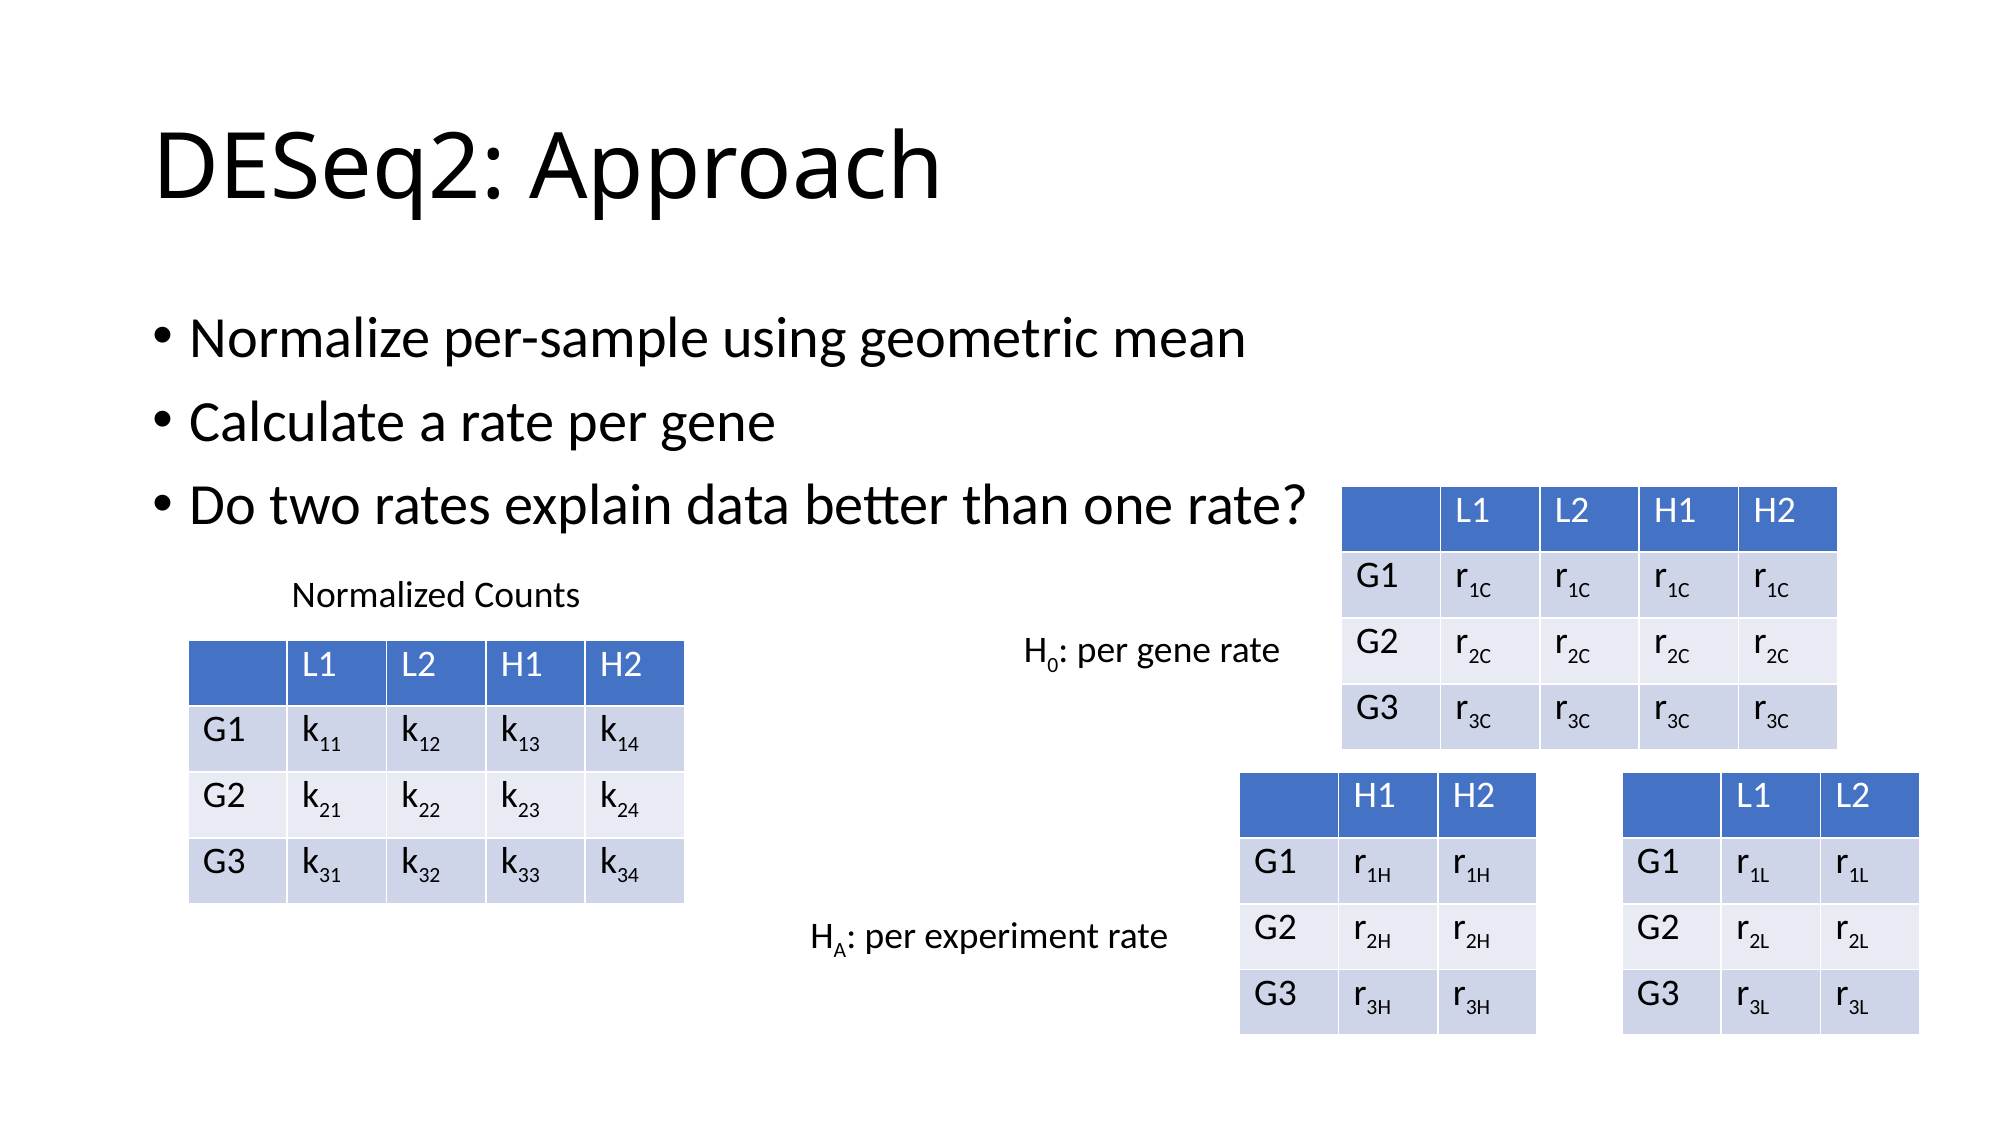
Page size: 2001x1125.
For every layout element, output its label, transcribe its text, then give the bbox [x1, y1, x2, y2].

table_cell r1C [1739, 553, 1837, 617]
table_header L2 [387, 641, 485, 705]
table_cell r2C [1640, 619, 1738, 683]
table_header L1 [288, 641, 386, 705]
table_cell r1H [1439, 839, 1536, 903]
table_cell r2C [1739, 619, 1837, 683]
table_header L2 [1541, 487, 1638, 551]
table_cell r3H [1339, 970, 1437, 1034]
title DESeq2: Approach [137, 59, 1863, 278]
table_cell r2C [1541, 619, 1638, 683]
table_header L2 [1821, 773, 1919, 837]
table_cell k12 [387, 707, 485, 771]
table_cell r3H [1439, 970, 1536, 1034]
table_cell G1 [1342, 553, 1440, 617]
table_header H1 [487, 641, 584, 705]
table_header [1342, 487, 1440, 551]
table_cell k14 [586, 707, 684, 771]
text_box HA: per experiment rate [795, 903, 1197, 970]
table_header H2 [586, 641, 684, 705]
table_cell r2H [1339, 905, 1437, 969]
table_cell r2C [1441, 619, 1539, 683]
table_cell r1L [1722, 839, 1820, 903]
text_box H0: per gene rate [1009, 618, 1316, 684]
table_header [1240, 773, 1338, 837]
table_cell k21 [288, 773, 386, 837]
table_cell k24 [586, 773, 684, 837]
table_cell k34 [586, 839, 684, 903]
table_cell r1L [1821, 839, 1919, 903]
table_cell G2 [189, 773, 286, 837]
table_cell r2H [1439, 905, 1536, 969]
table_cell k22 [387, 773, 485, 837]
table_cell k31 [288, 839, 386, 903]
table_cell G2 [1623, 905, 1720, 969]
text_box Normalized Counts [187, 562, 685, 623]
list Normalize per-sample using geometric mean Calculate a rate per gene Do two rates explain data better than one rate? [137, 299, 1863, 1014]
table_cell G1 [1623, 839, 1720, 903]
table_cell G3 [1342, 685, 1440, 749]
table_cell r3C [1441, 685, 1539, 749]
table_cell k11 [288, 707, 386, 771]
table_cell r3C [1739, 685, 1837, 749]
table_cell r2L [1821, 905, 1919, 969]
table_cell G2 [1342, 619, 1440, 683]
table_header L1 [1722, 773, 1820, 837]
table_cell k13 [487, 707, 584, 771]
table_cell r3L [1722, 970, 1820, 1034]
table_header H1 [1339, 773, 1437, 837]
table_cell G1 [1240, 839, 1338, 903]
table_cell G1 [189, 707, 286, 771]
table_header [1623, 773, 1720, 837]
table_cell r2L [1722, 905, 1820, 969]
table_cell k23 [487, 773, 584, 837]
table_header [189, 641, 286, 705]
table_cell r1C [1441, 553, 1539, 617]
table_cell r1H [1339, 839, 1437, 903]
table_cell r3C [1541, 685, 1638, 749]
table_cell r1C [1640, 553, 1738, 617]
table_header H1 [1640, 487, 1738, 551]
table_cell r3C [1640, 685, 1738, 749]
table_header H2 [1439, 773, 1536, 837]
table_cell k33 [487, 839, 584, 903]
table_cell G3 [189, 839, 286, 903]
table_header L1 [1441, 487, 1539, 551]
table_cell r1C [1541, 553, 1638, 617]
table_cell G3 [1623, 970, 1720, 1034]
table_cell G2 [1240, 905, 1338, 969]
table_cell G3 [1240, 970, 1338, 1034]
table_cell k32 [387, 839, 485, 903]
table_cell r3L [1821, 970, 1919, 1034]
table_header H2 [1739, 487, 1837, 551]
